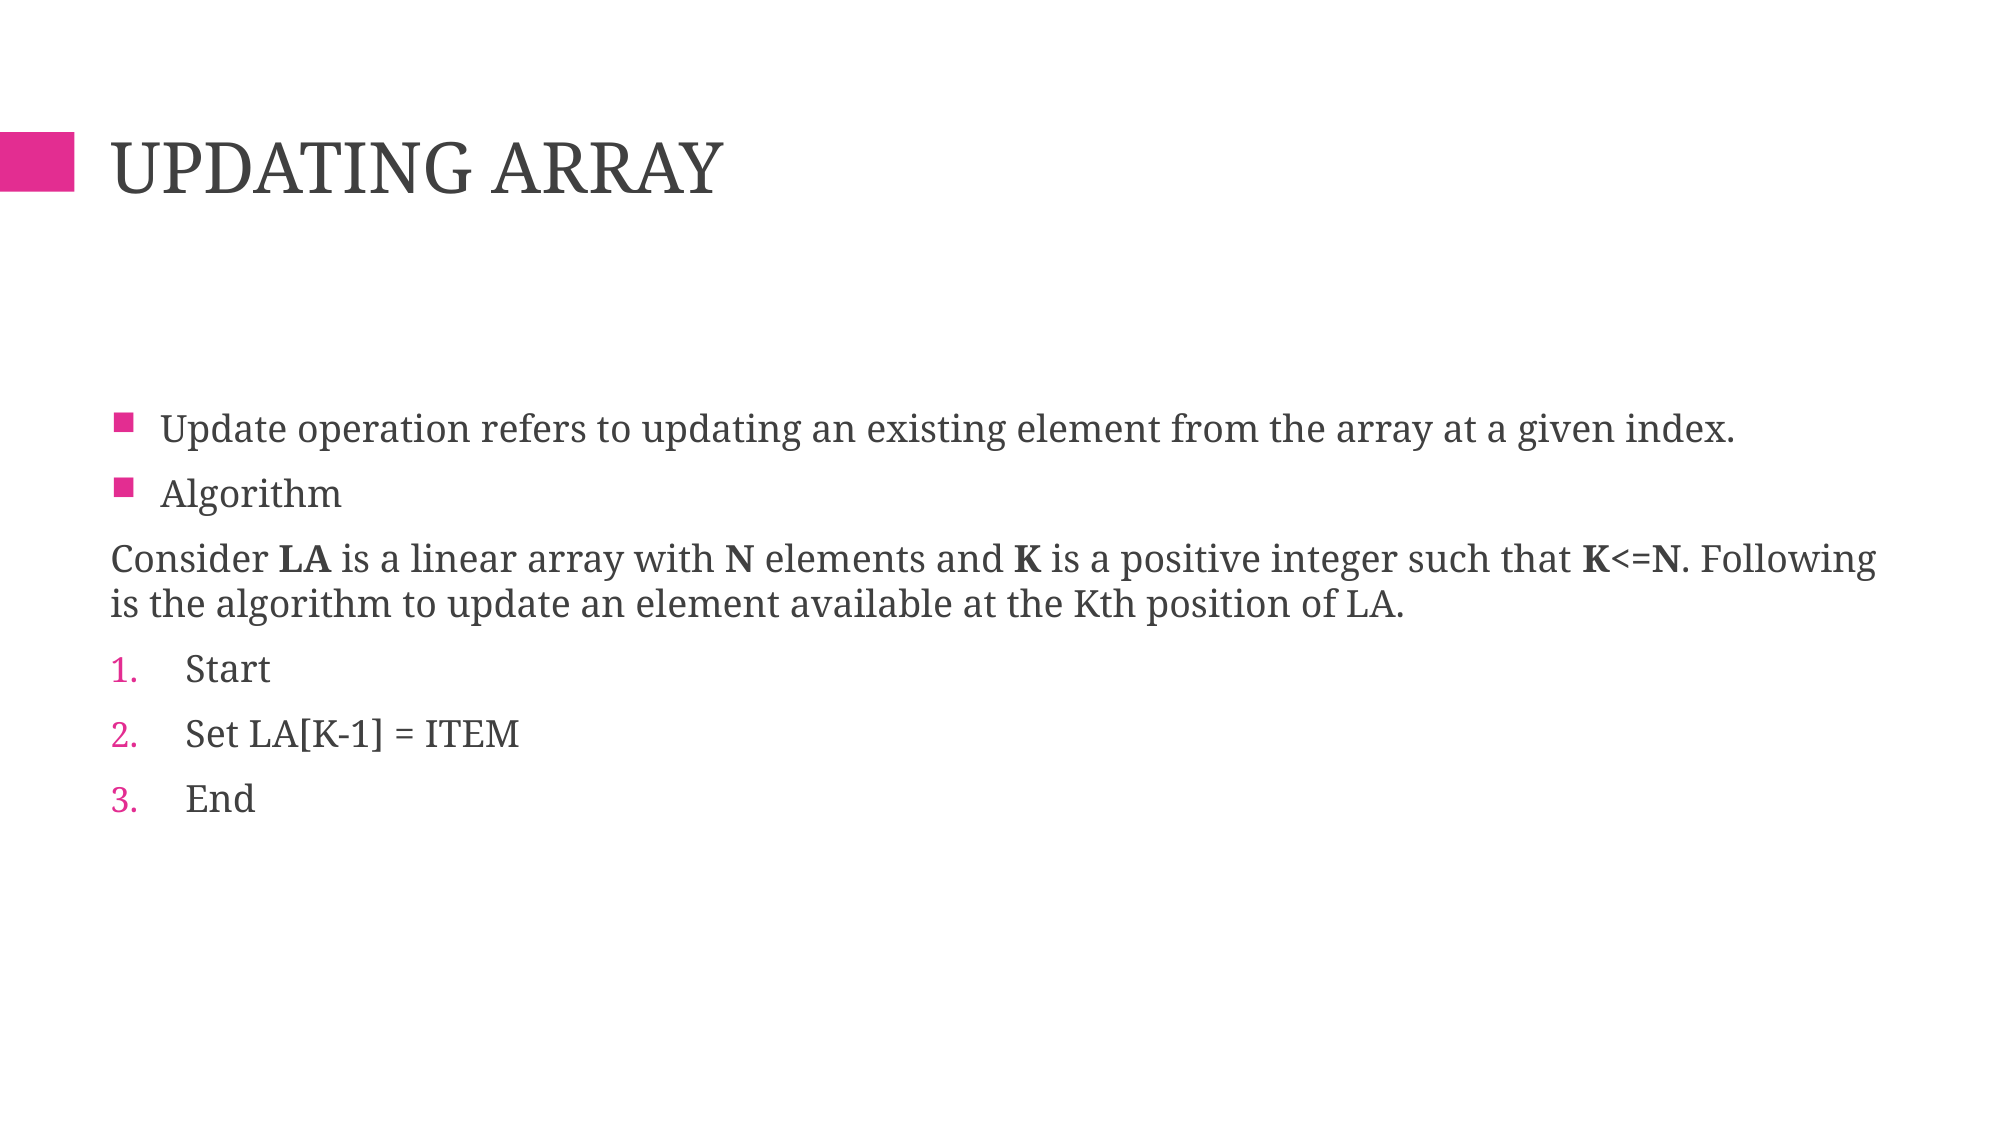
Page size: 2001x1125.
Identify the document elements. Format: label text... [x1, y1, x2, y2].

title UPDATING ARRAY [95, 115, 1905, 237]
list Update operation refers to updating an existing element from the array at a given index. Algorithm Consider LA is a linear array with N elements and K is a positive integer such that K<=N. Following is the algorithm to update an element available at the Kth position of LA. Start Set LA[K-1] = ITEM End [95, 310, 1905, 981]
